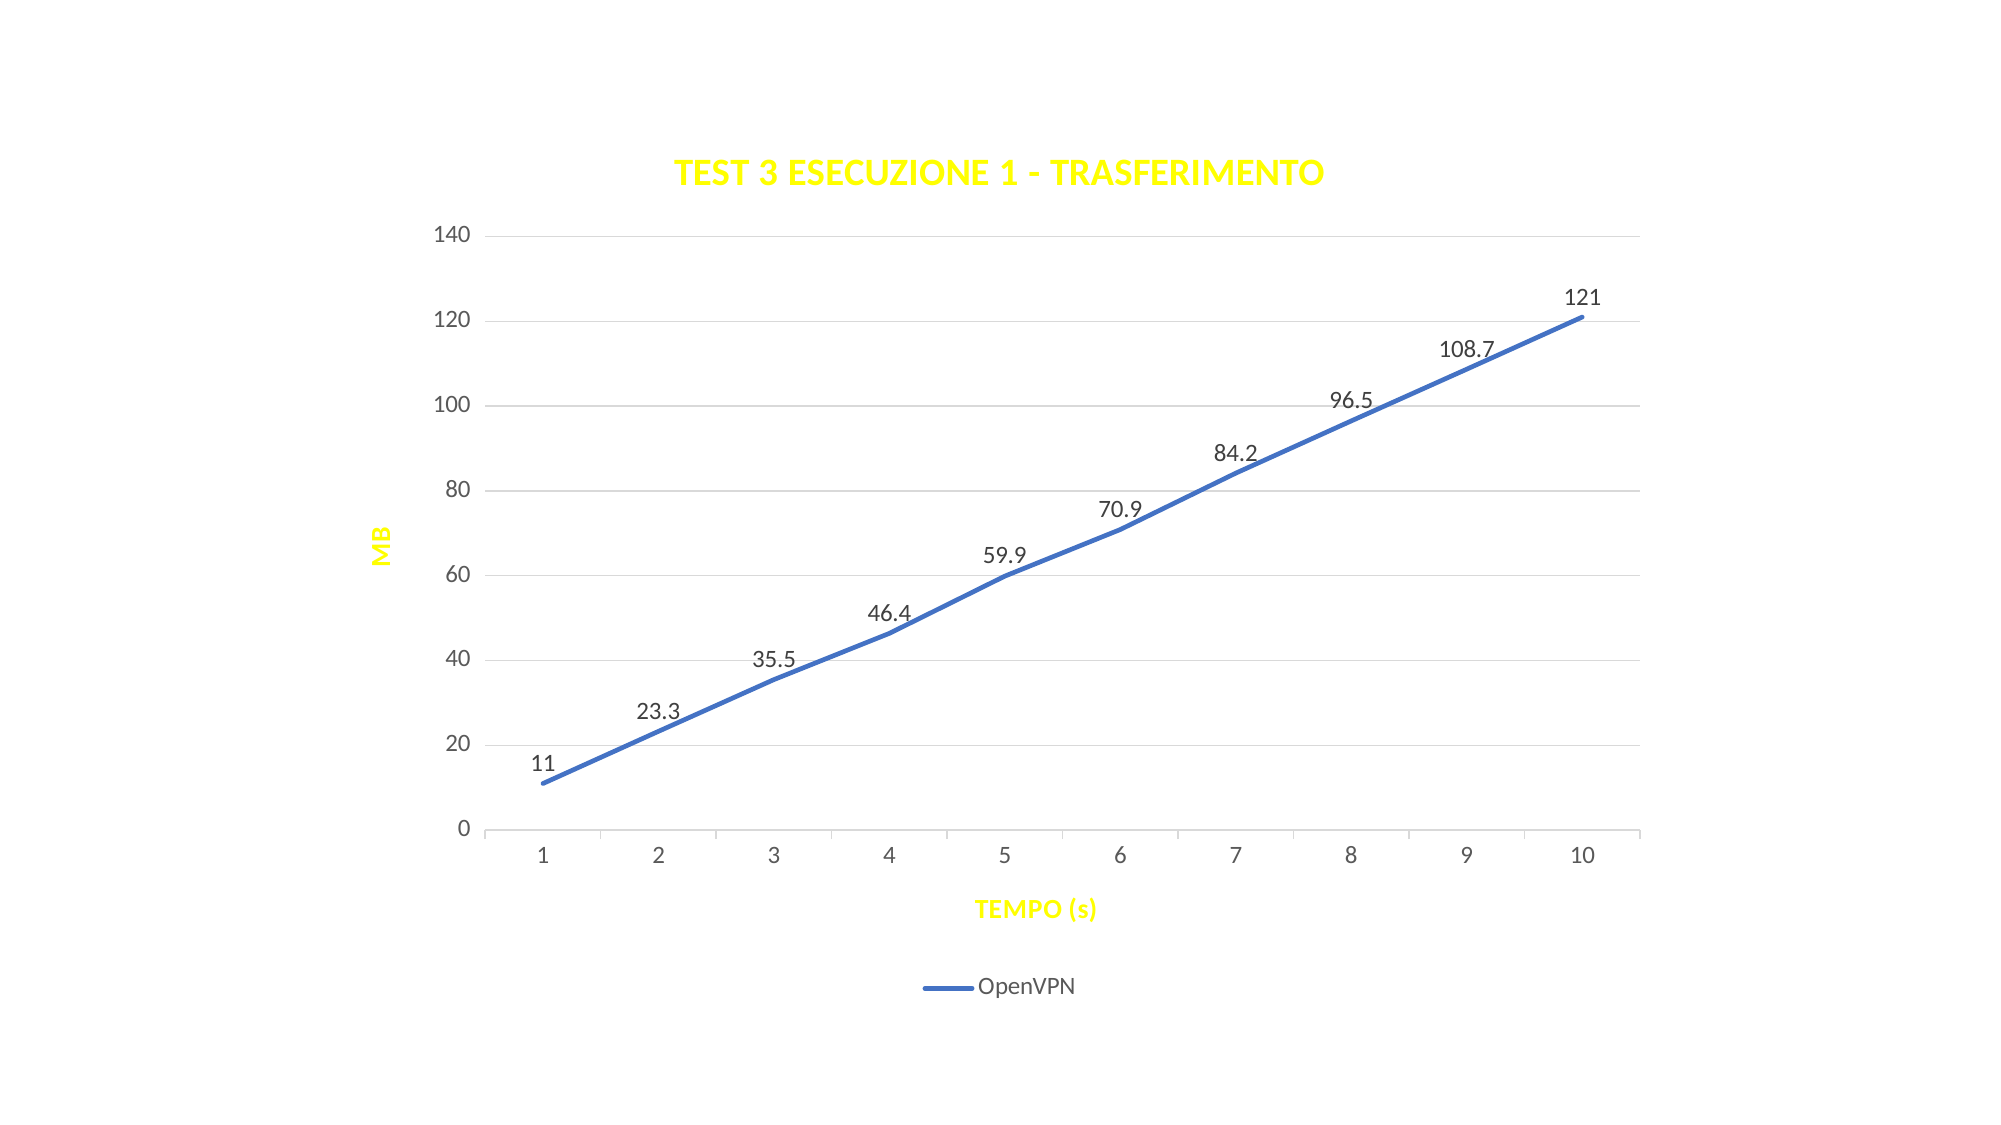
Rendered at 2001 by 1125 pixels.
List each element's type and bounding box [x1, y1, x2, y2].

chart [333, 117, 1667, 1007]
